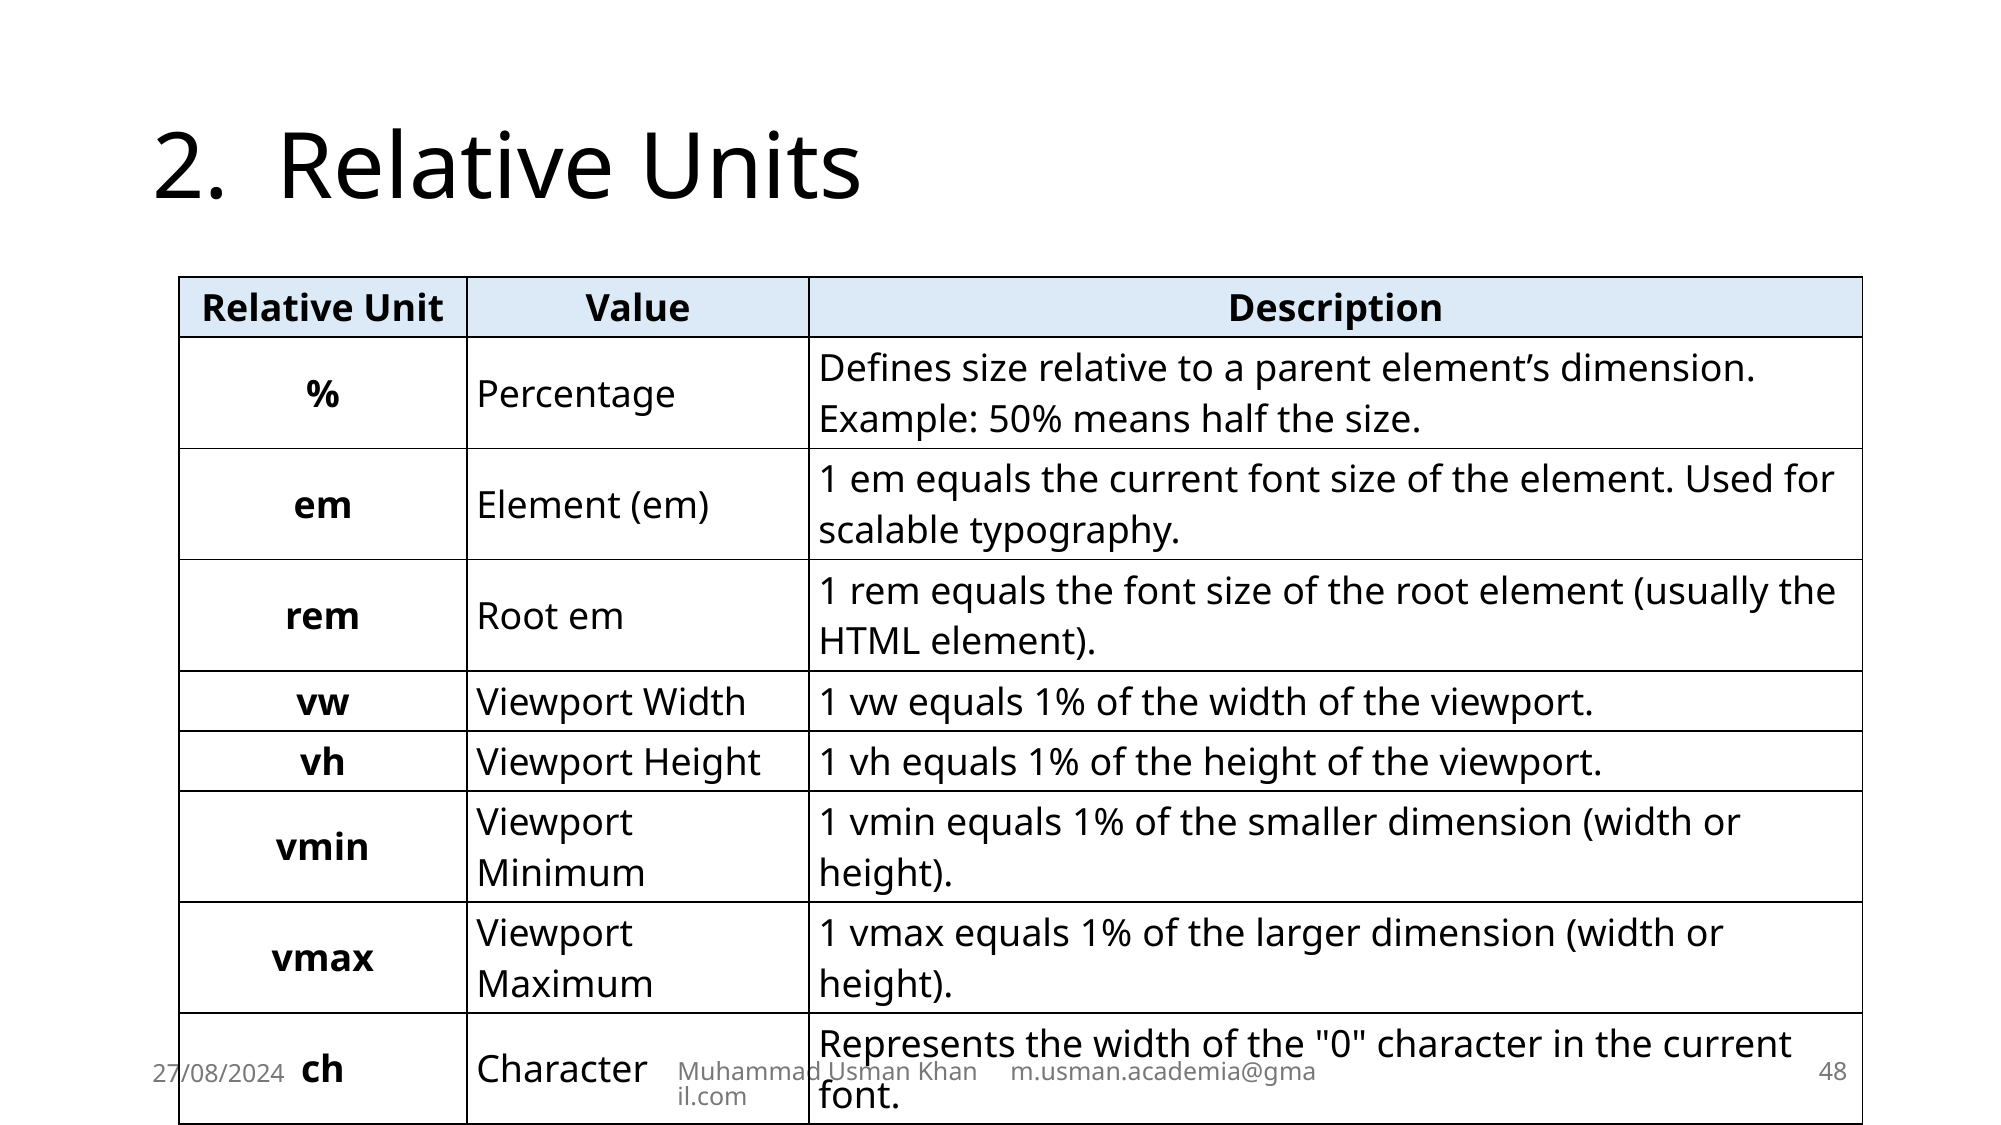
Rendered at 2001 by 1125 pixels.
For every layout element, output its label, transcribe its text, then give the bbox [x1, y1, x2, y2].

table_cell % [180, 338, 466, 448]
table_cell Root em [468, 560, 808, 670]
table_header Description [810, 278, 1862, 336]
table_cell 1 rem equals the font size of the root element (usually the HTML element). [810, 560, 1862, 670]
title 2. Relative Units [137, 59, 1863, 278]
table_cell vmax [180, 903, 466, 1012]
table_cell Viewport Width [468, 672, 808, 730]
table_cell vh [180, 732, 466, 790]
table_header Relative Unit [180, 278, 466, 336]
table_cell rem [180, 560, 466, 670]
table_cell em [180, 449, 466, 559]
table_cell Viewport Height [468, 732, 808, 790]
table_cell Viewport Maximum [468, 903, 808, 1012]
table_cell vmin [180, 792, 466, 901]
table_cell Defines size relative to a parent element’s dimension. Example: 50% means half the size. [810, 338, 1862, 448]
table_cell vw [180, 672, 466, 730]
table_header Value [468, 278, 808, 336]
table_cell Represents the width of the "0" character in the current font. [810, 1014, 1862, 1123]
table_cell 1 vw equals 1% of the width of the viewport. [810, 672, 1862, 730]
table_cell Viewport Minimum [468, 792, 808, 901]
table_cell Character [468, 1014, 808, 1123]
table_cell 1 vmin equals 1% of the smaller dimension (width or height). [810, 792, 1862, 901]
table_cell ch [180, 1014, 466, 1123]
table_cell Element (em) [468, 449, 808, 559]
table_cell 1 vh equals 1% of the height of the viewport. [810, 732, 1862, 790]
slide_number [137, 1042, 178, 1103]
table_cell 1 em equals the current font size of the element. Used for scalable typography. [810, 449, 1862, 559]
table_cell Percentage [468, 338, 808, 448]
table_cell 1 vmax equals 1% of the larger dimension (width or height). [810, 903, 1862, 1012]
